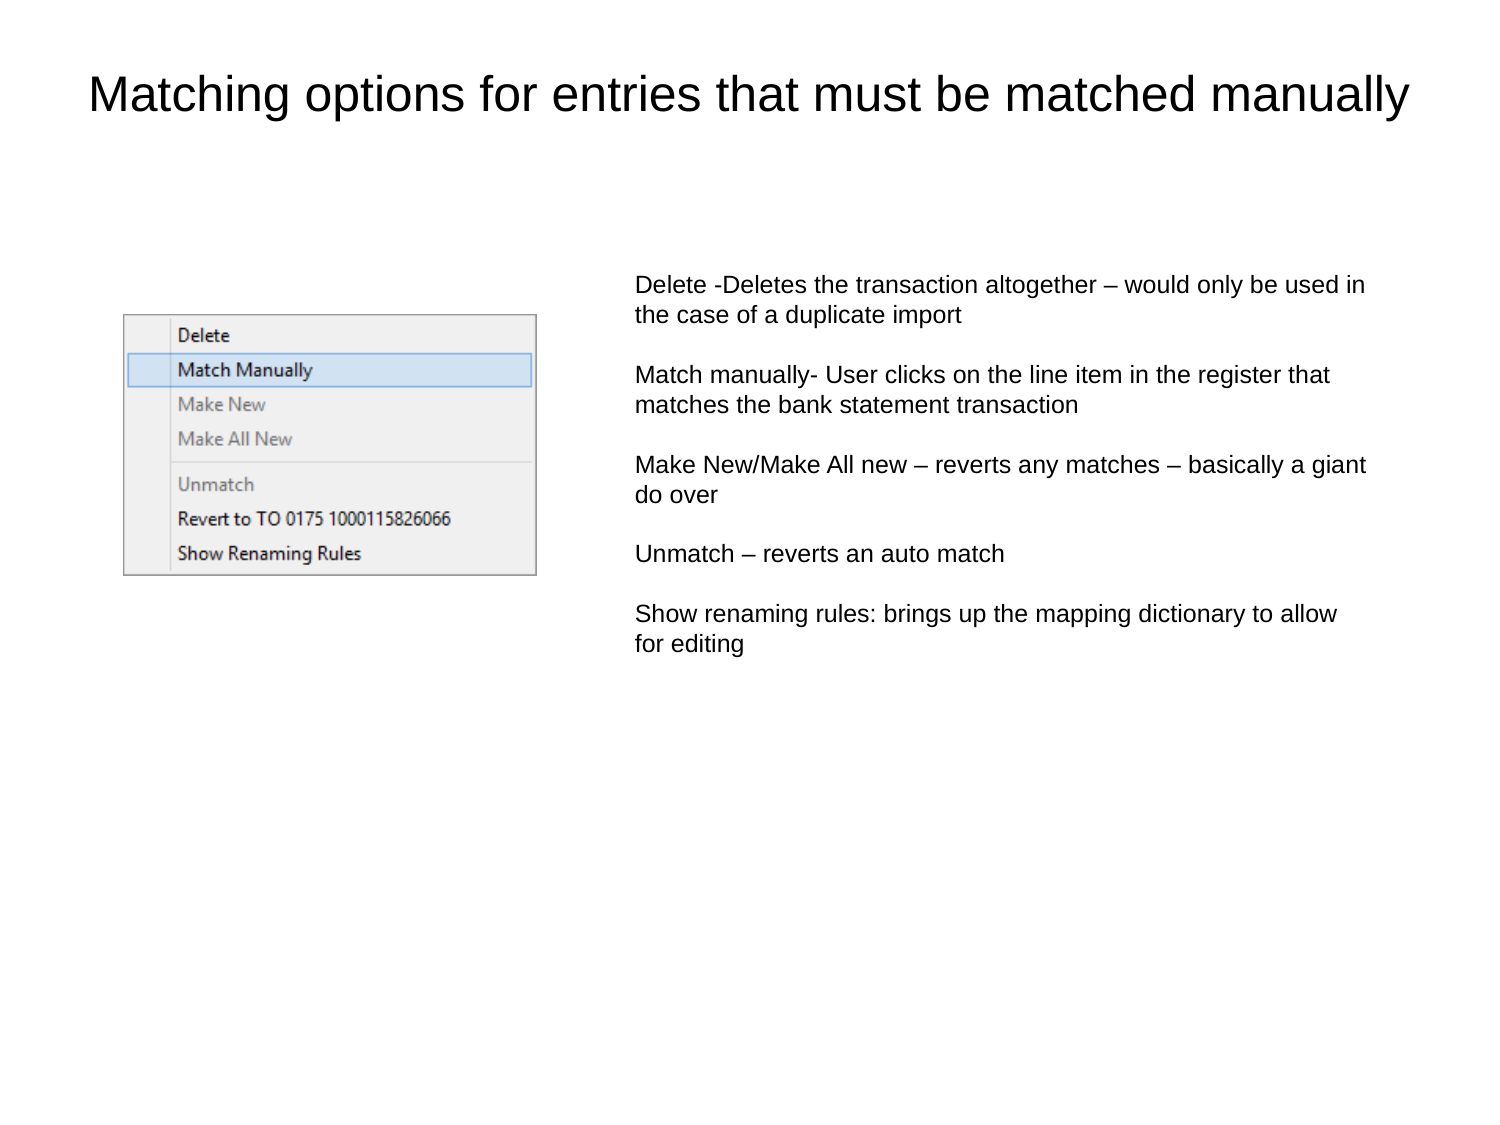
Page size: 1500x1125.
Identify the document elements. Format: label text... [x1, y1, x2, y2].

picture [123, 314, 537, 576]
text_box Delete -Deletes the transaction altogether – would only be used in the case of a duplicate import Match manually- User clicks on the line item in the register that matches the bank statement transaction Make New/Make All new – reverts any matches – basically a giant do over Unmatch – reverts an auto match Show renaming rules: brings up the mapping dictionary to allow for editing [620, 261, 1388, 666]
text_box Matching options for entries that must be matched manually [73, 54, 1427, 130]
